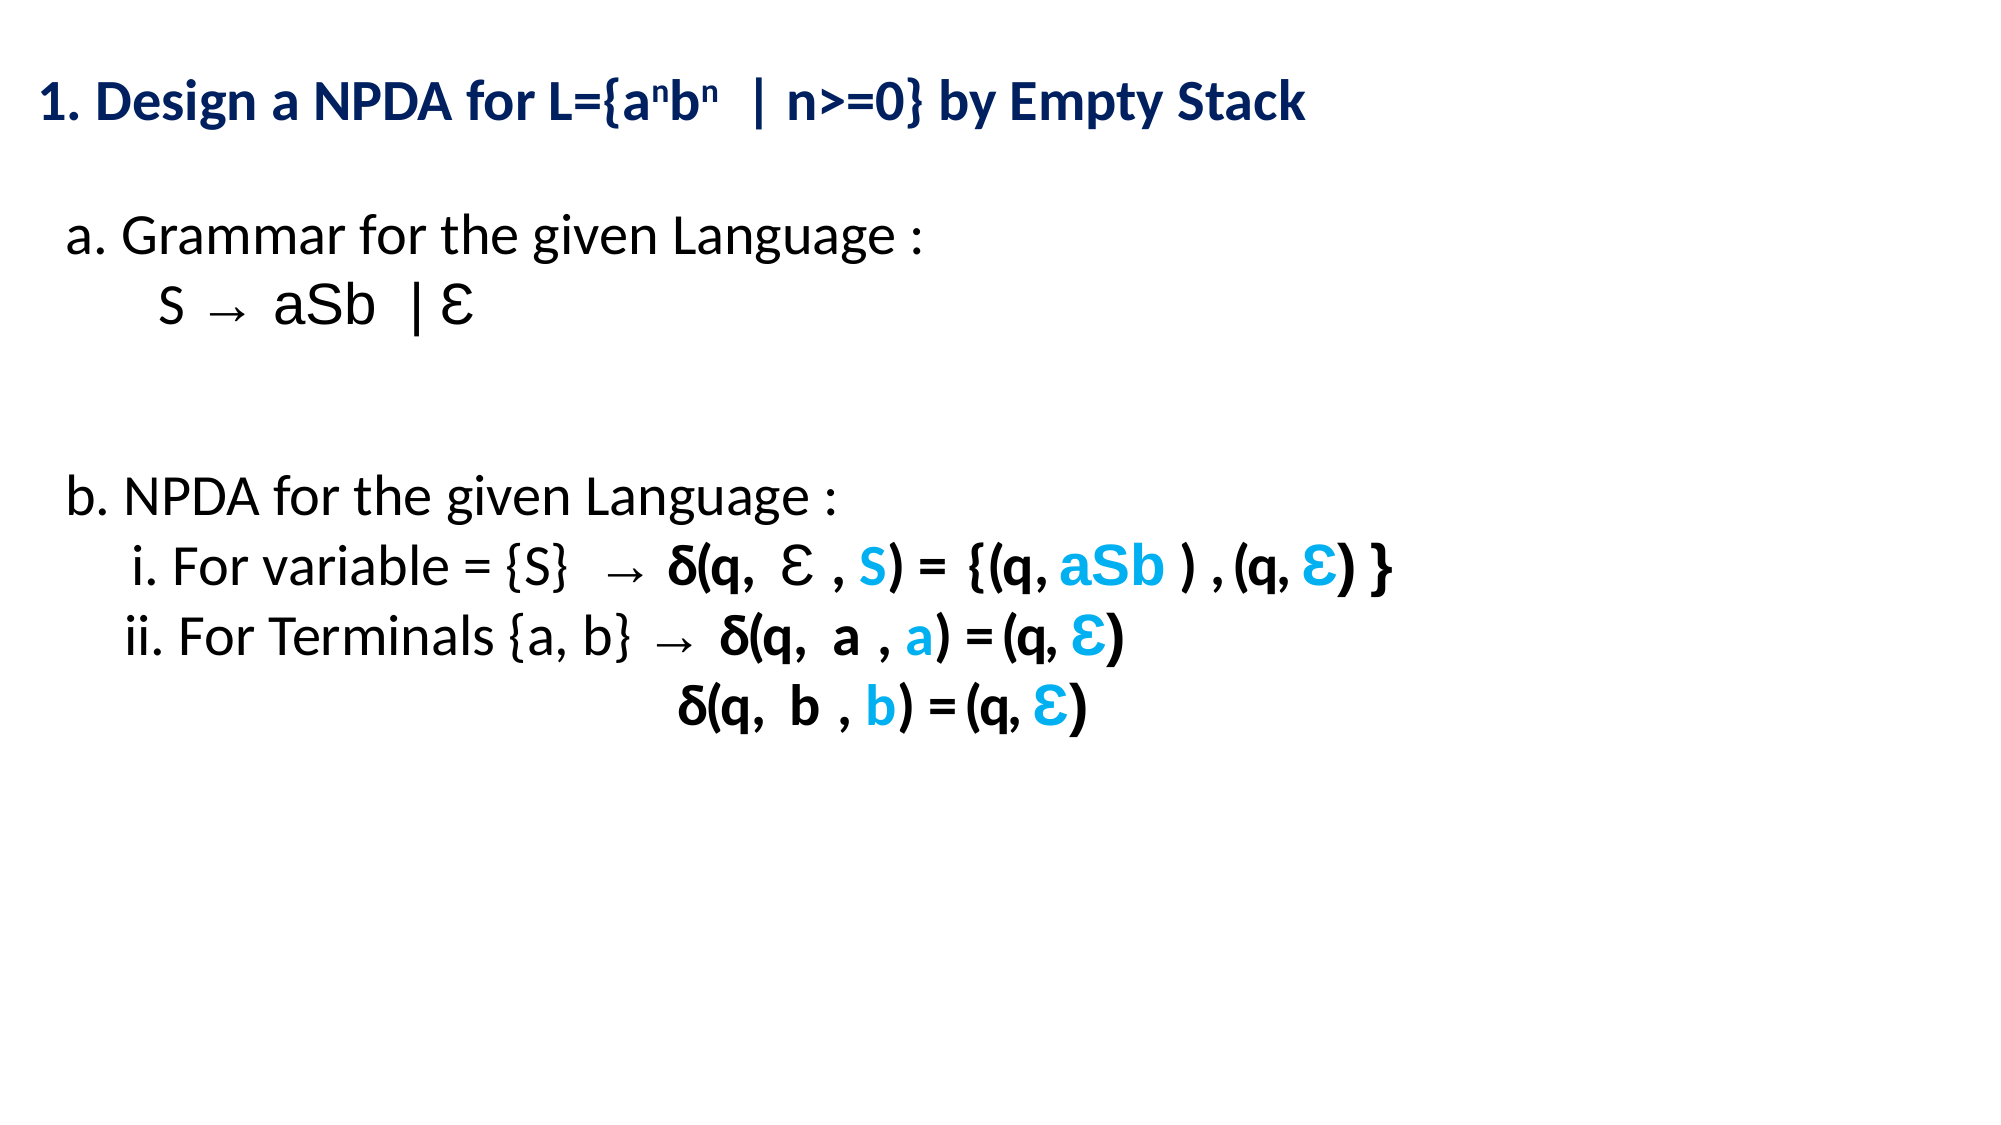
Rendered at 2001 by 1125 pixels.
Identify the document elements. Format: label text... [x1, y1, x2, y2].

text_box a. Grammar for the given Language : S → aSb | Ԑ [51, 188, 1230, 355]
text_box b. NPDA for the given Language : i. For variable = {S} → δ(q, Ԑ , S) = {(q, aSb ) , (q, Ԑ) } ii. For Terminals {a, b} → δ(q, a , a) = (q, Ԑ) δ(q, b , b) = (q, Ԑ) [50, 449, 1736, 790]
text_box 1. Design a NPDA for L={anbn | n>=0} by Empty Stack [22, 54, 1789, 146]
